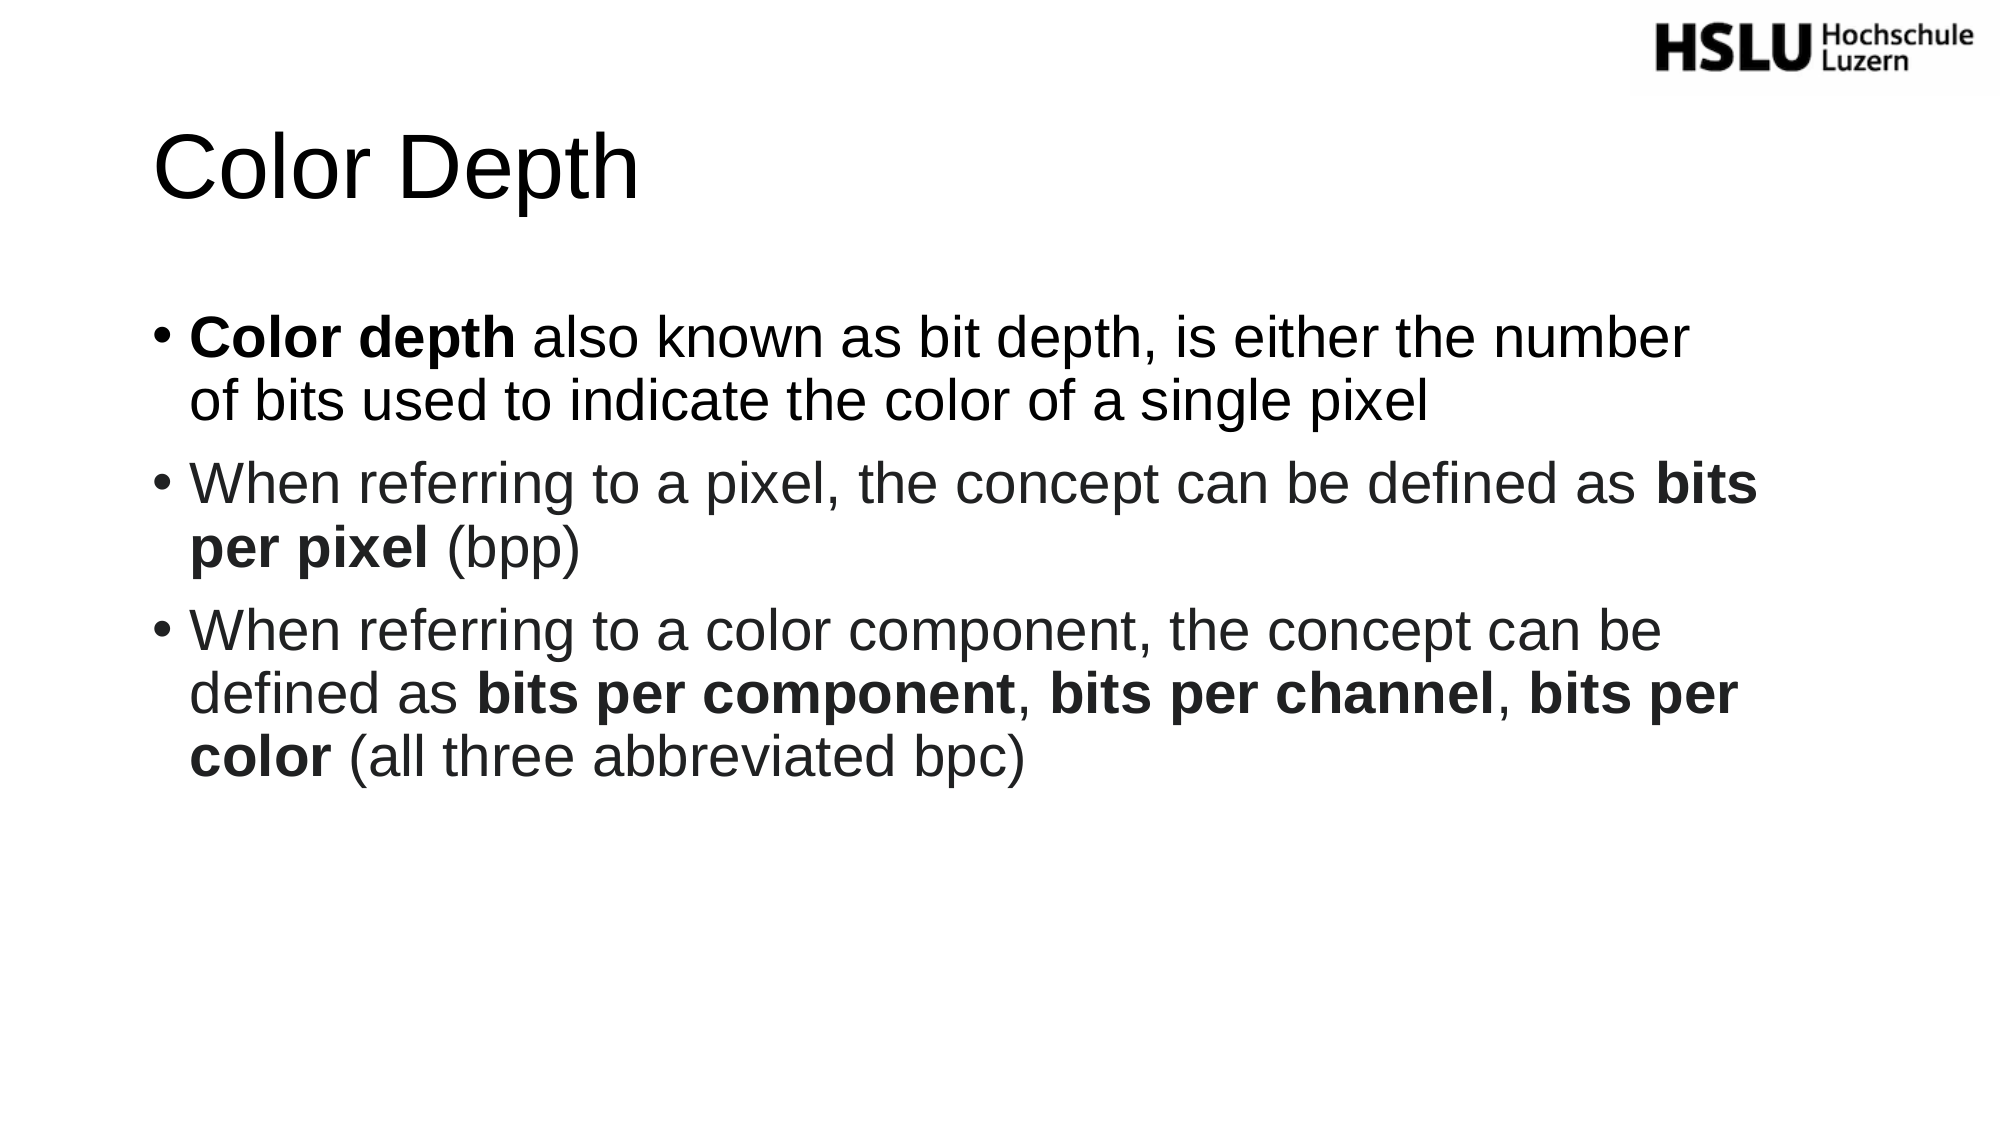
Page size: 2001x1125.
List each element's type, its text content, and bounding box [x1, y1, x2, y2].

picture [1630, 0, 2000, 96]
list Color depth also known as bit depth, is either the number of bits used to indicate the color of a single pixel When referring to a pixel, the concept can be defined as bits per pixel (bpp) When referring to a color component, the concept can be defined as bits per component, bits per channel, bits per color (all three abbreviated bpc) [137, 299, 1863, 1014]
title Color Depth [137, 59, 1863, 278]
